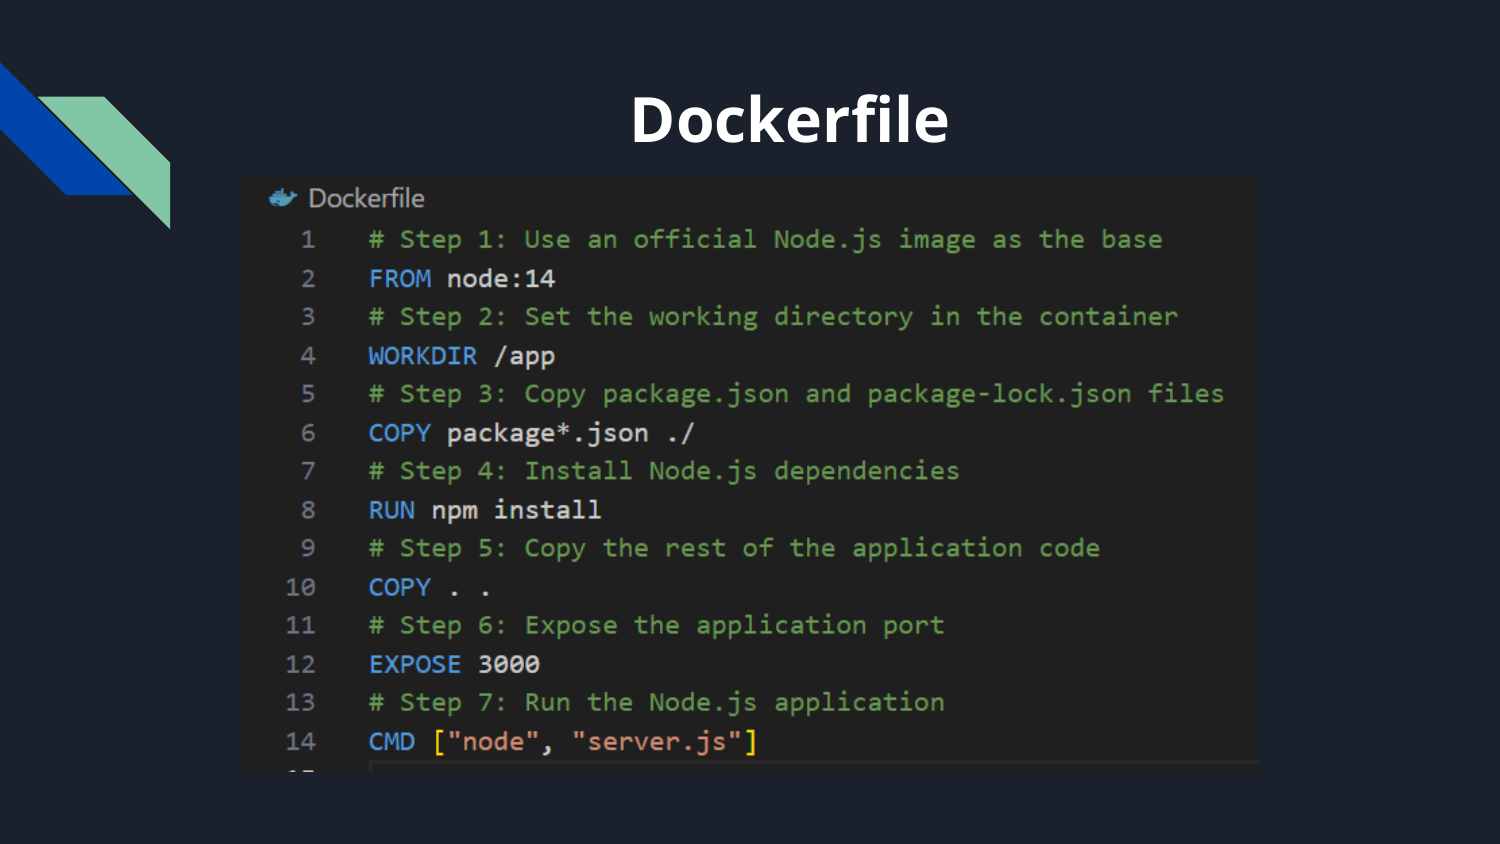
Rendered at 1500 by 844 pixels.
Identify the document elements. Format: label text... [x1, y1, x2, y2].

picture [241, 174, 1259, 772]
title Dockerfile [212, 64, 1368, 215]
